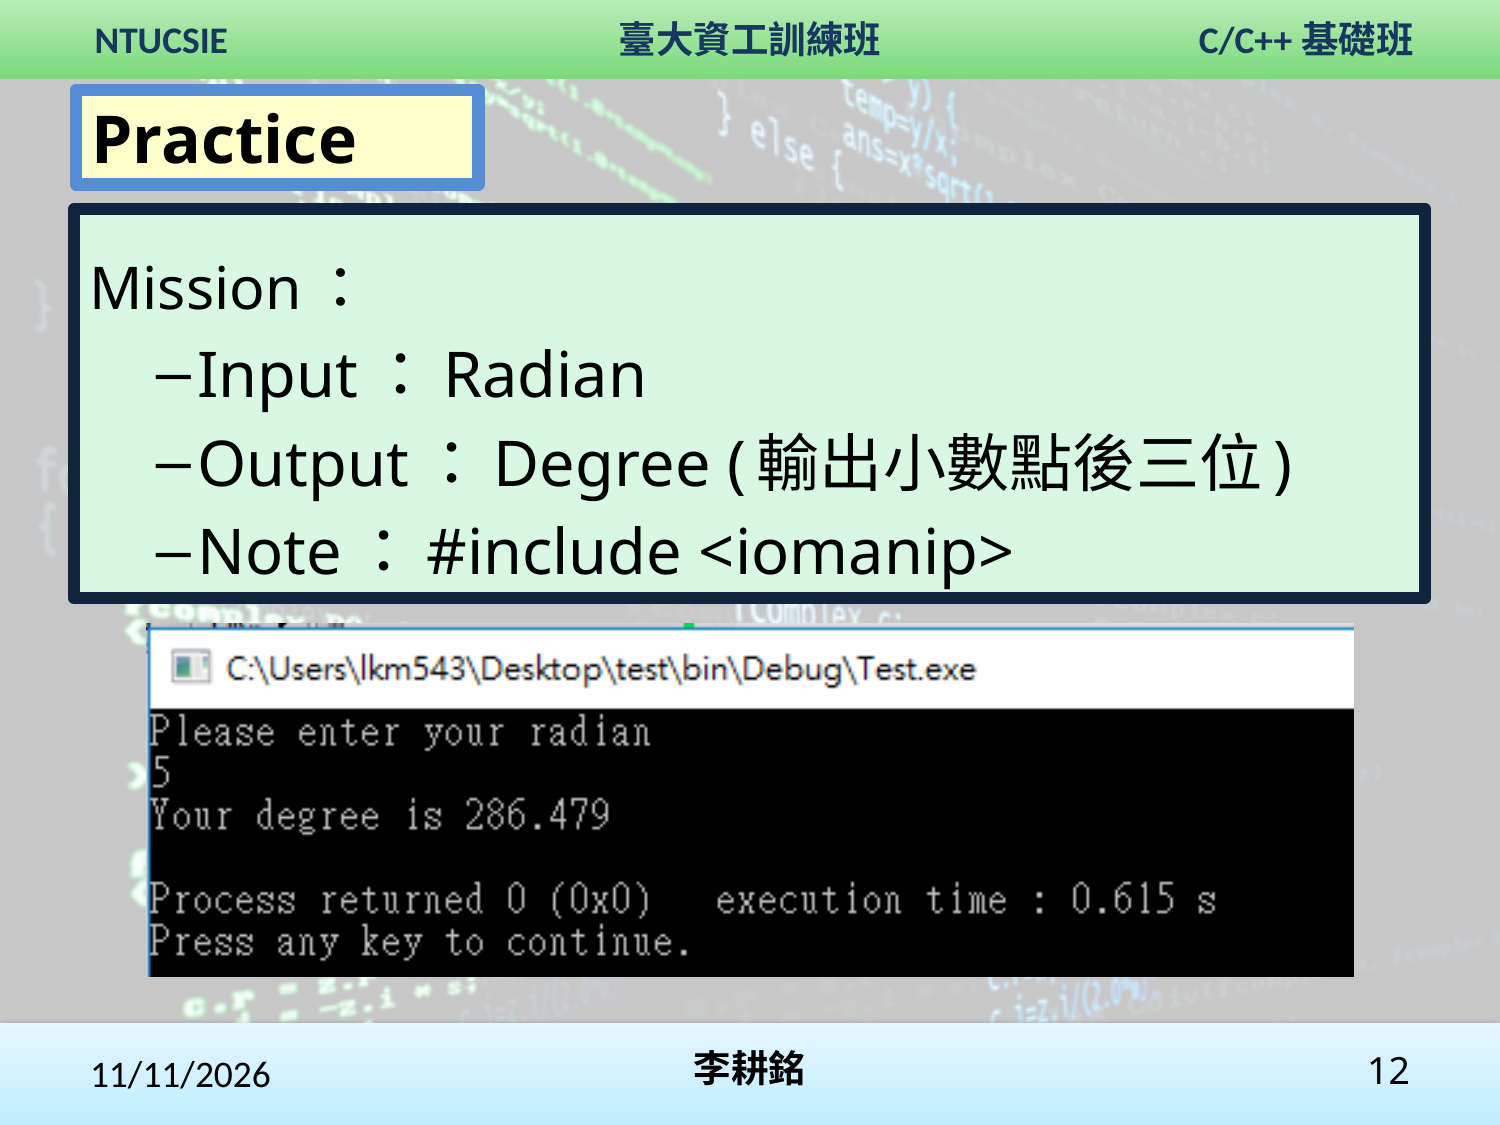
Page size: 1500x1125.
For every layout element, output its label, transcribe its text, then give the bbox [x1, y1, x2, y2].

list Mission： Input：Radian Output：Degree (輸出小數點後三位) Note：#include <iomanip> [68, 203, 1431, 604]
picture [146, 623, 1354, 977]
list Practice [70, 84, 485, 191]
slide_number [75, 1042, 425, 1103]
footer 李耕銘 [512, 1042, 988, 1103]
slide_number 12 [1074, 1042, 1425, 1103]
